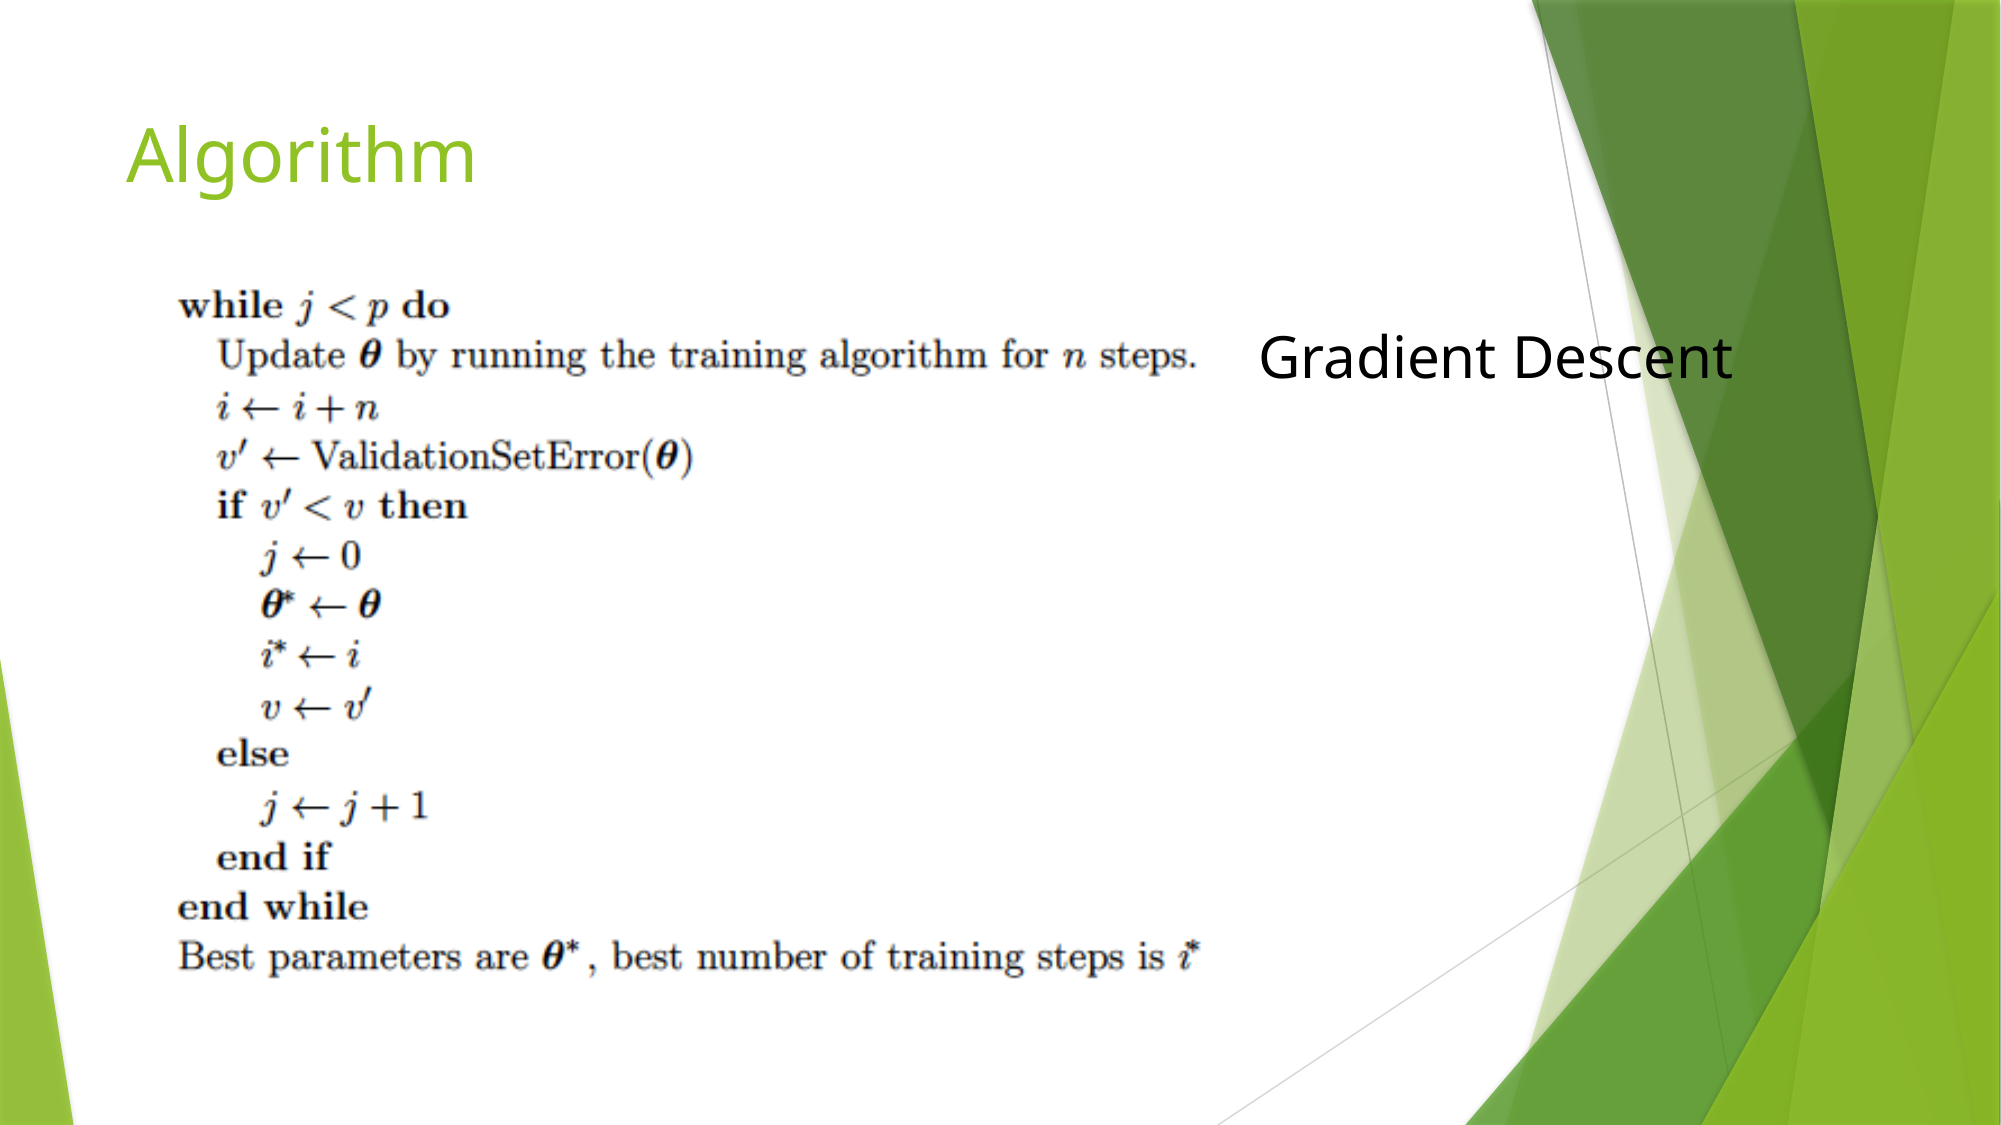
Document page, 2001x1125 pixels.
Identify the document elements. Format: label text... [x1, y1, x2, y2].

title Algorithm [111, 99, 1522, 317]
text_box Gradient Descent [1248, 313, 2000, 398]
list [169, 289, 1244, 981]
